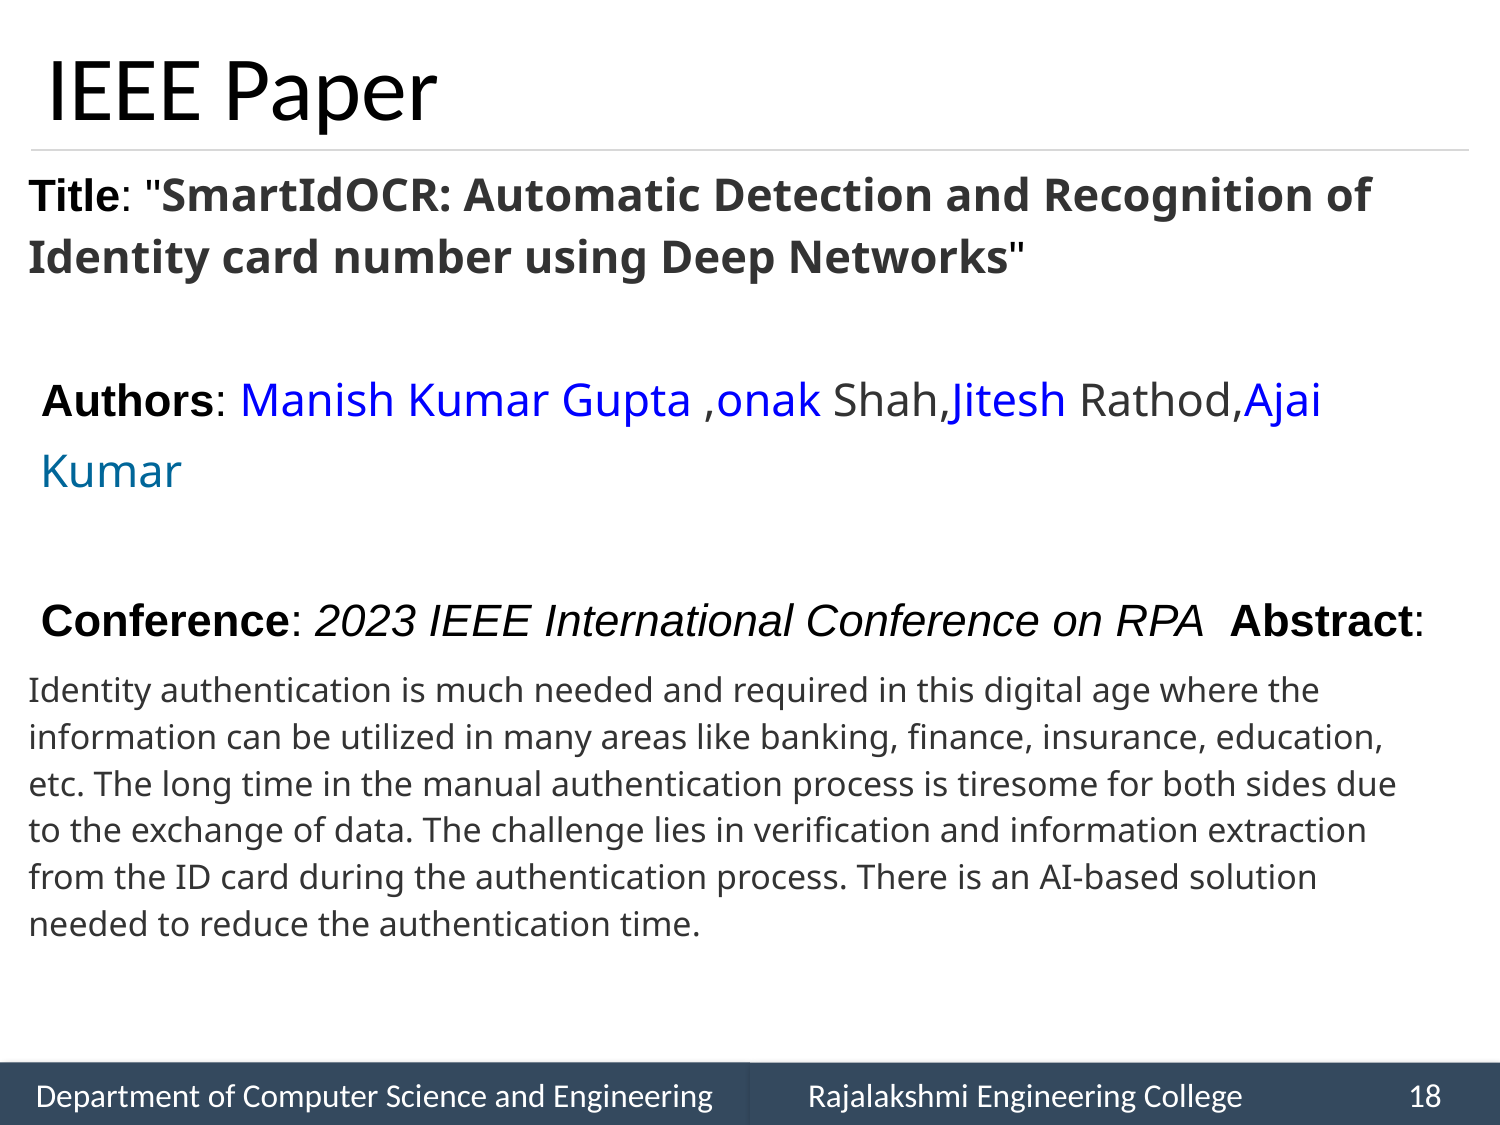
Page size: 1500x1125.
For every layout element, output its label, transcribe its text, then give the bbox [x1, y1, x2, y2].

list Title: "SmartIdOCR: Automatic Detection and Recognition of Identity card number using Deep Networks" Authors: Manish Kumar Gupta ,onak Shah,Jitesh Rathod,Ajai Kumar Conference: 2023 IEEE International Conference on RPA Abstract: Identity authentication is much needed and required in this digital age where the information can be utilized in many areas like banking, finance, insurance, education, etc. The long time in the manual authentication process is tiresome for both sides due to the exchange of data. The challenge lies in verification and information extraction from the ID card during the authentication process. There is an AI-based solution needed to reduce the authentication time. [13, 149, 1451, 1025]
title IEEE Paper [31, 17, 1469, 150]
